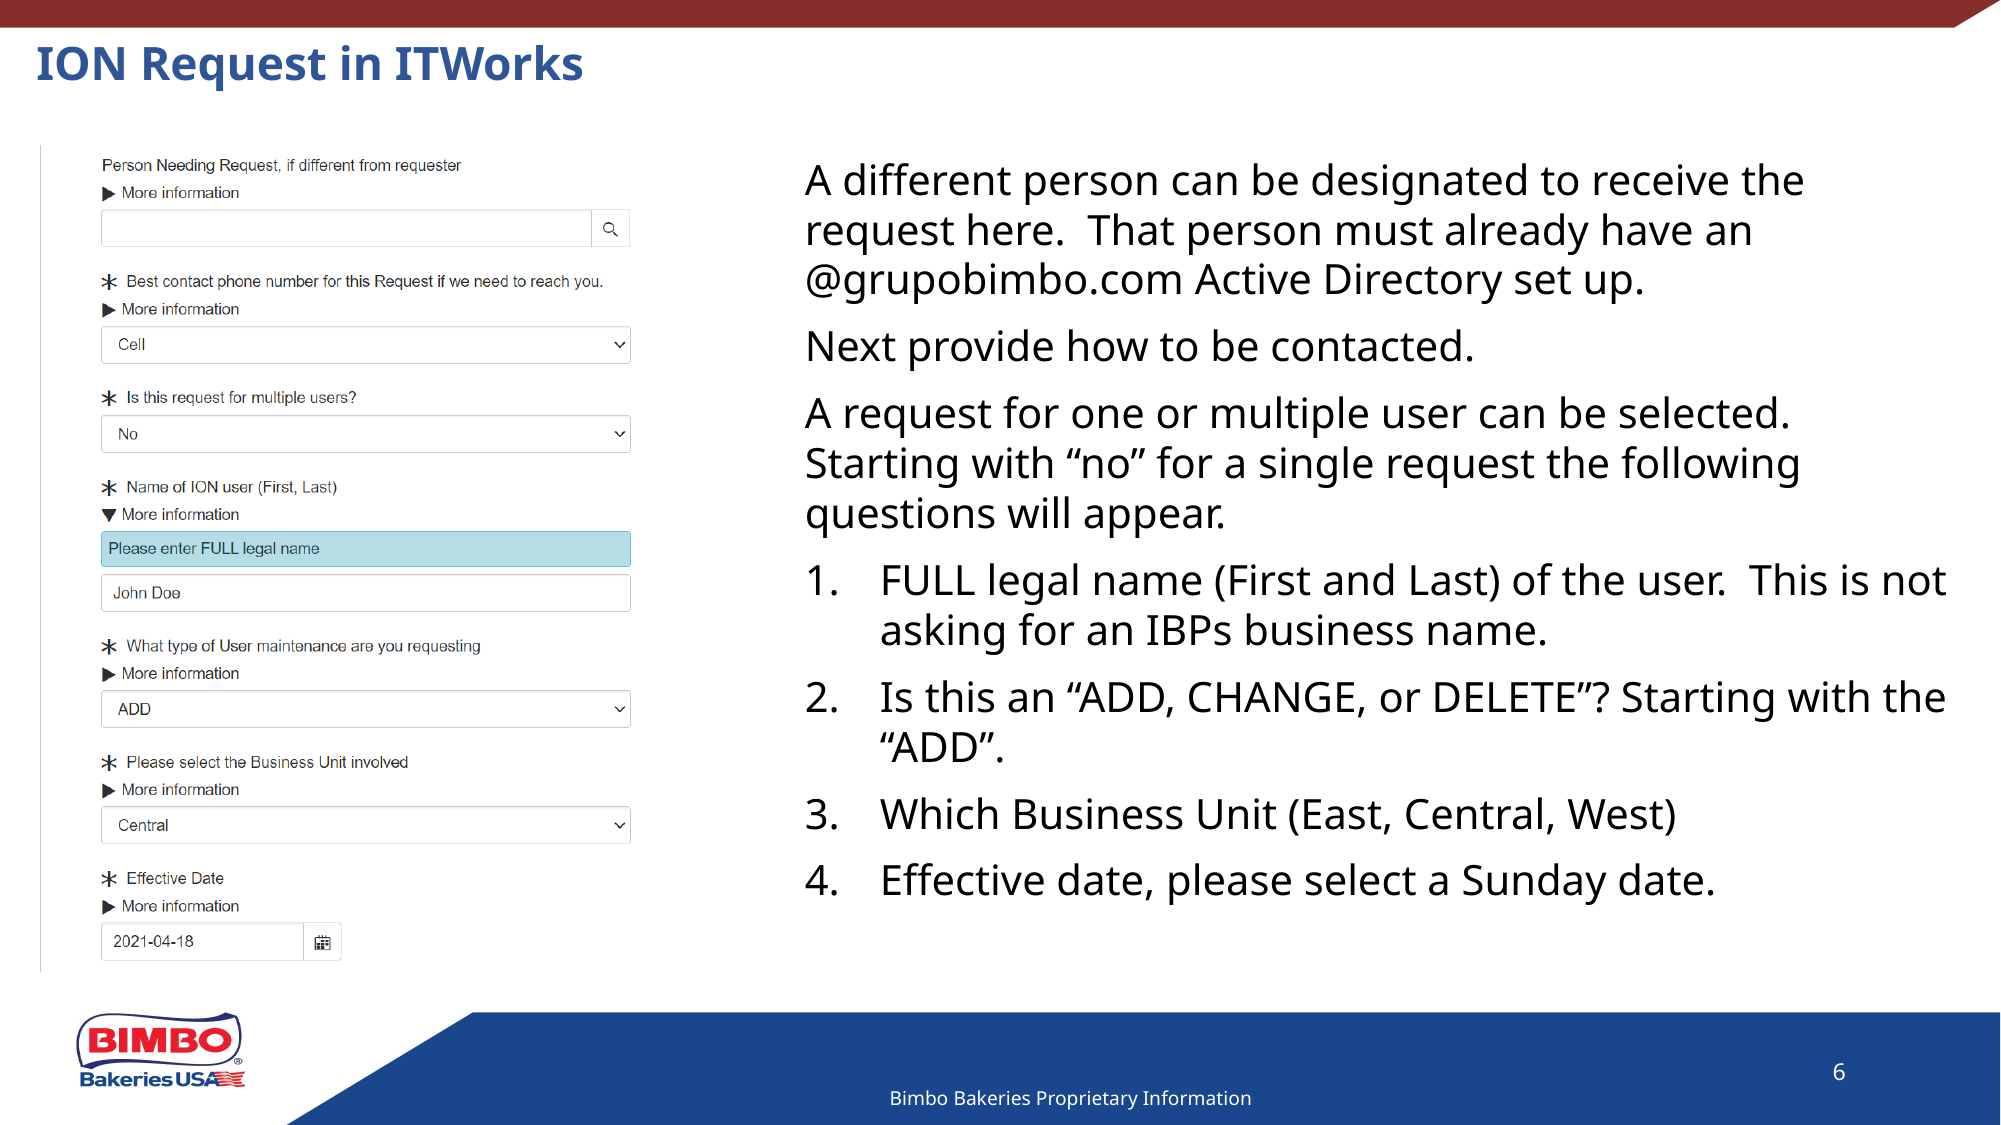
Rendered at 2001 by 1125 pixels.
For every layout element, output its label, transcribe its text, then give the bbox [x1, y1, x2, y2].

text_box A different person can be designated to receive the request here. That person must already have an @grupobimbo.com Active Directory set up. Next provide how to be contacted. A request for one or multiple user can be selected. Starting with “no” for a single request the following questions will appear. FULL legal name (First and Last) of the user. This is not asking for an IBPs business name. Is this an “ADD, CHANGE, or DELETE”? Starting with the “ADD”. Which Business Unit (East, Central, West) Effective date, please select a Sunday date. [791, 145, 1966, 912]
picture [0, 0, 2001, 1125]
text_box ION Request in ITWorks [21, 32, 1522, 195]
